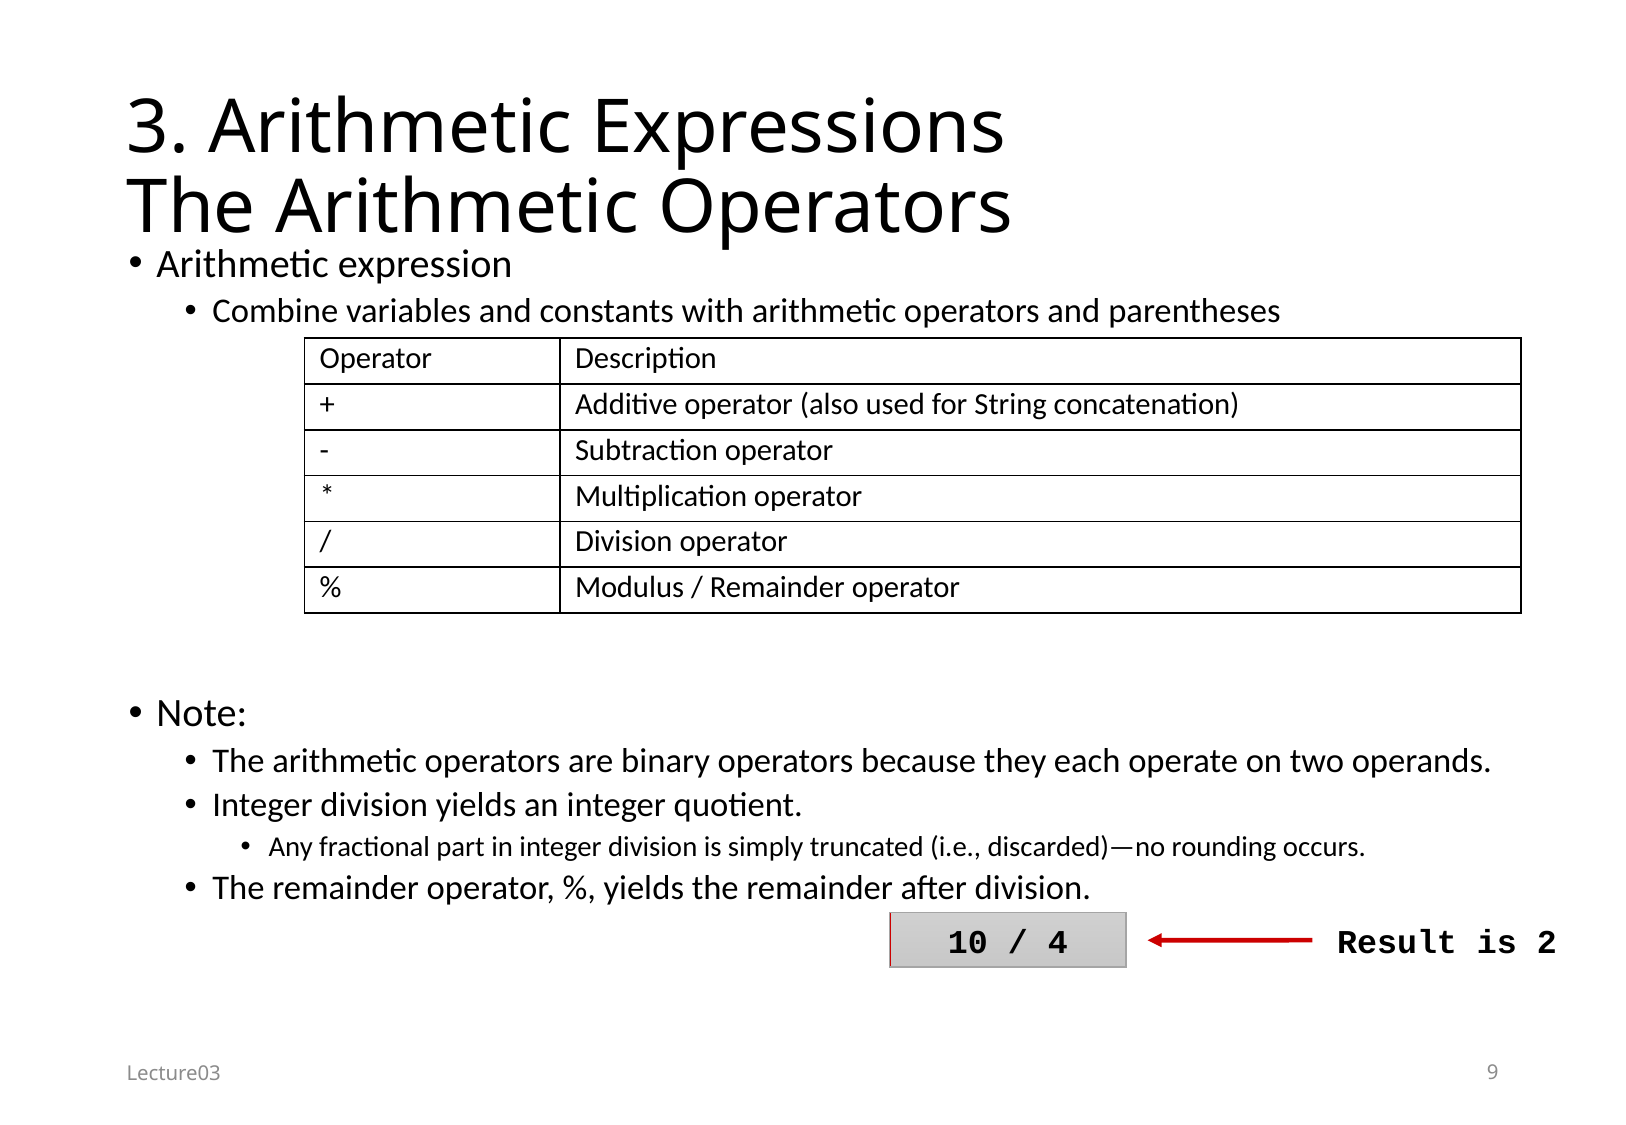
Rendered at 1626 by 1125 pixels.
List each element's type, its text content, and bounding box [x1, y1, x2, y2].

slide_number Lecture03 [111, 1042, 478, 1103]
table_cell Division operator [561, 522, 1520, 566]
table_cell Additive operator (also used for String concatenation) [561, 385, 1520, 429]
table_cell Modulus / Remainder operator [561, 568, 1520, 612]
text_box Result is 2 [1318, 912, 1577, 967]
list Arithmetic expression Combine variables and constants with arithmetic operators and parentheses Note: The arithmetic operators are binary operators because they each operate on two operands. Integer division yields an integer quotient. Any fractional part in integer division is simply truncated (i.e., discarded)—no rounding occurs. The remainder operator, %, yields the remainder after division. [113, 234, 1516, 949]
text_box 10 / 4 [889, 912, 1127, 968]
table_header Operator [305, 339, 559, 383]
table_cell Multiplication operator [561, 476, 1520, 521]
table_cell Subtraction operator [561, 431, 1520, 475]
table_cell / [305, 522, 559, 566]
slide_number 9 [1147, 1042, 1514, 1103]
table_cell % [305, 568, 559, 612]
table_cell - [305, 431, 559, 475]
table_cell * [305, 476, 559, 521]
table_header Description [561, 339, 1520, 383]
title 3. Arithmetic Expressions The Arithmetic Operators [111, 59, 1514, 278]
text_box [1147, 934, 1313, 947]
table_cell + [305, 385, 559, 429]
